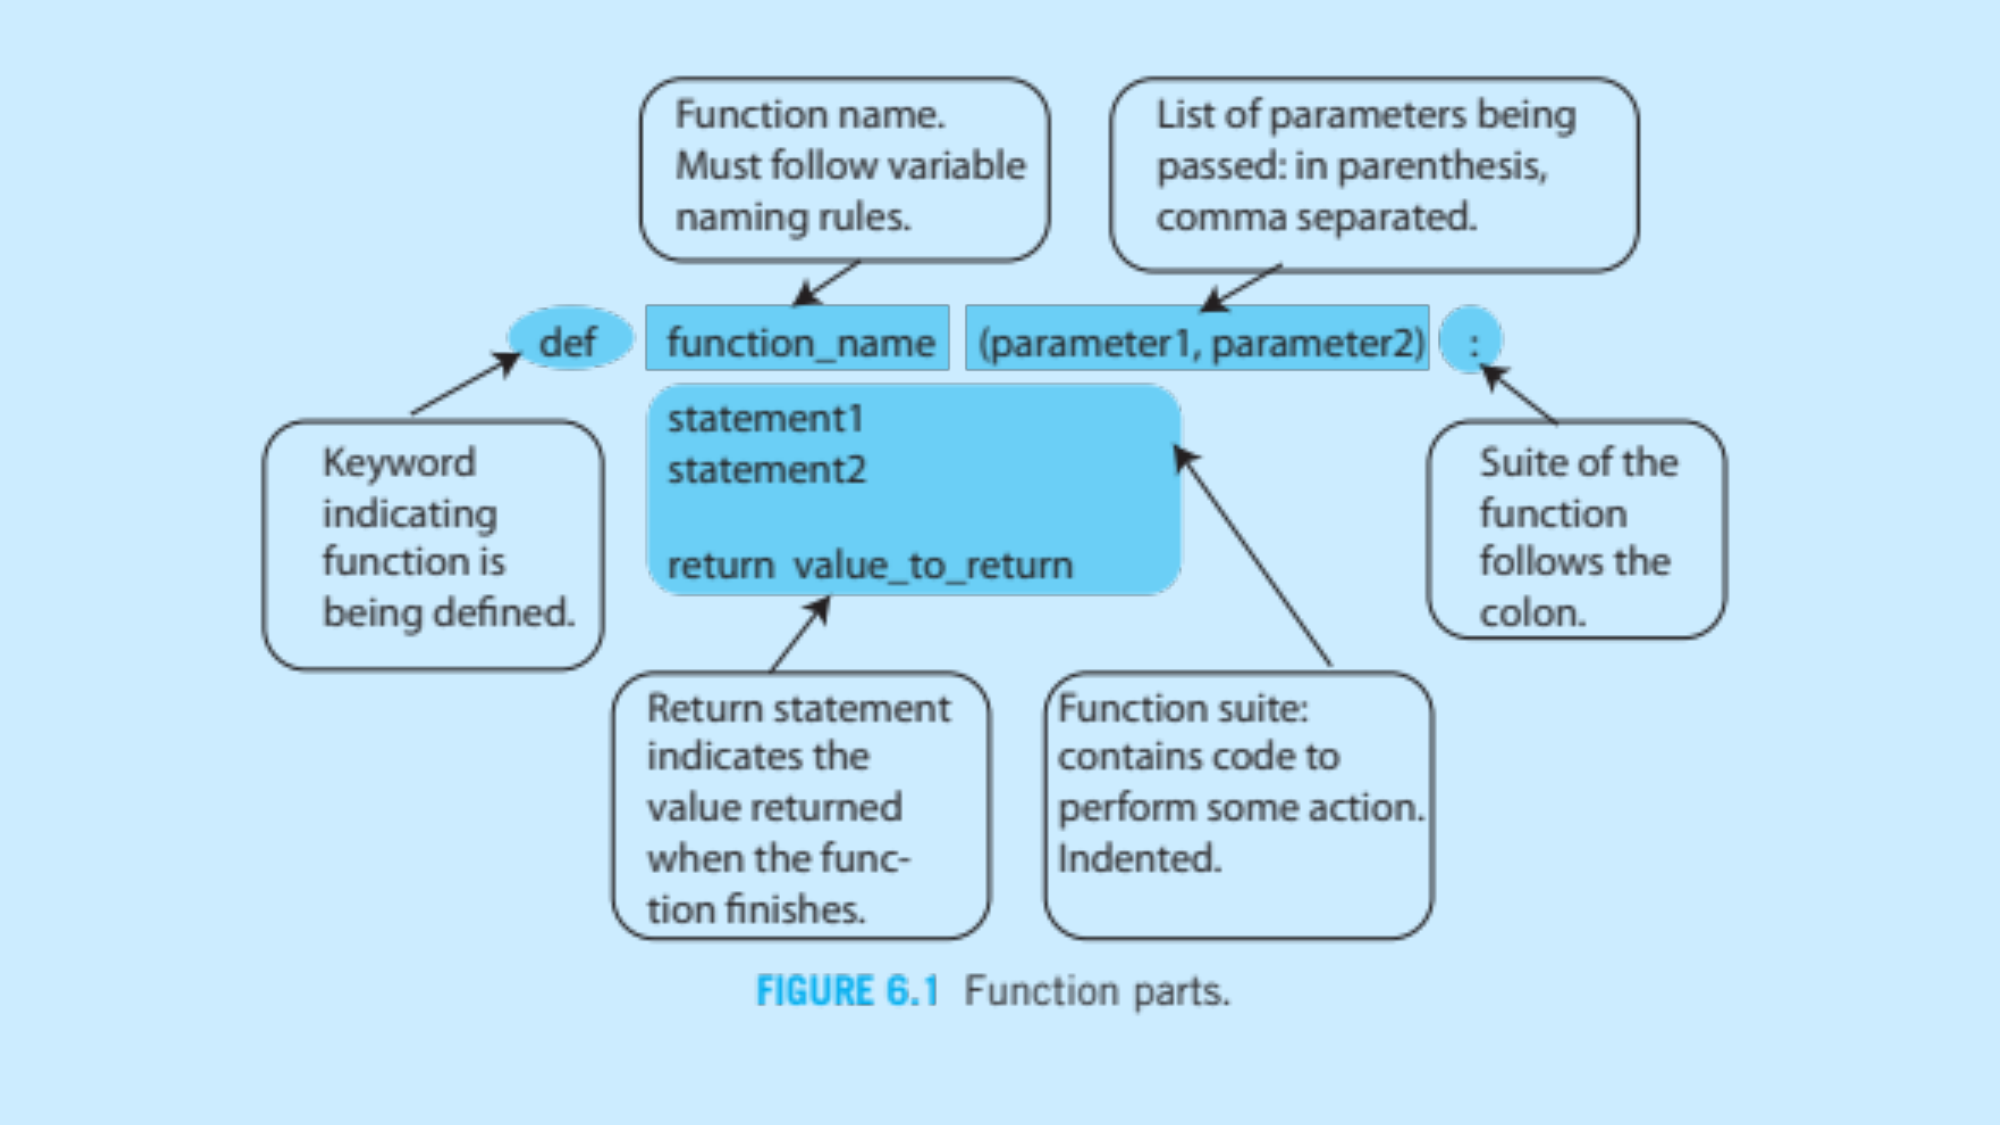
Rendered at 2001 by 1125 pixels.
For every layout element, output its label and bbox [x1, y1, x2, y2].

list [249, 24, 1751, 1063]
